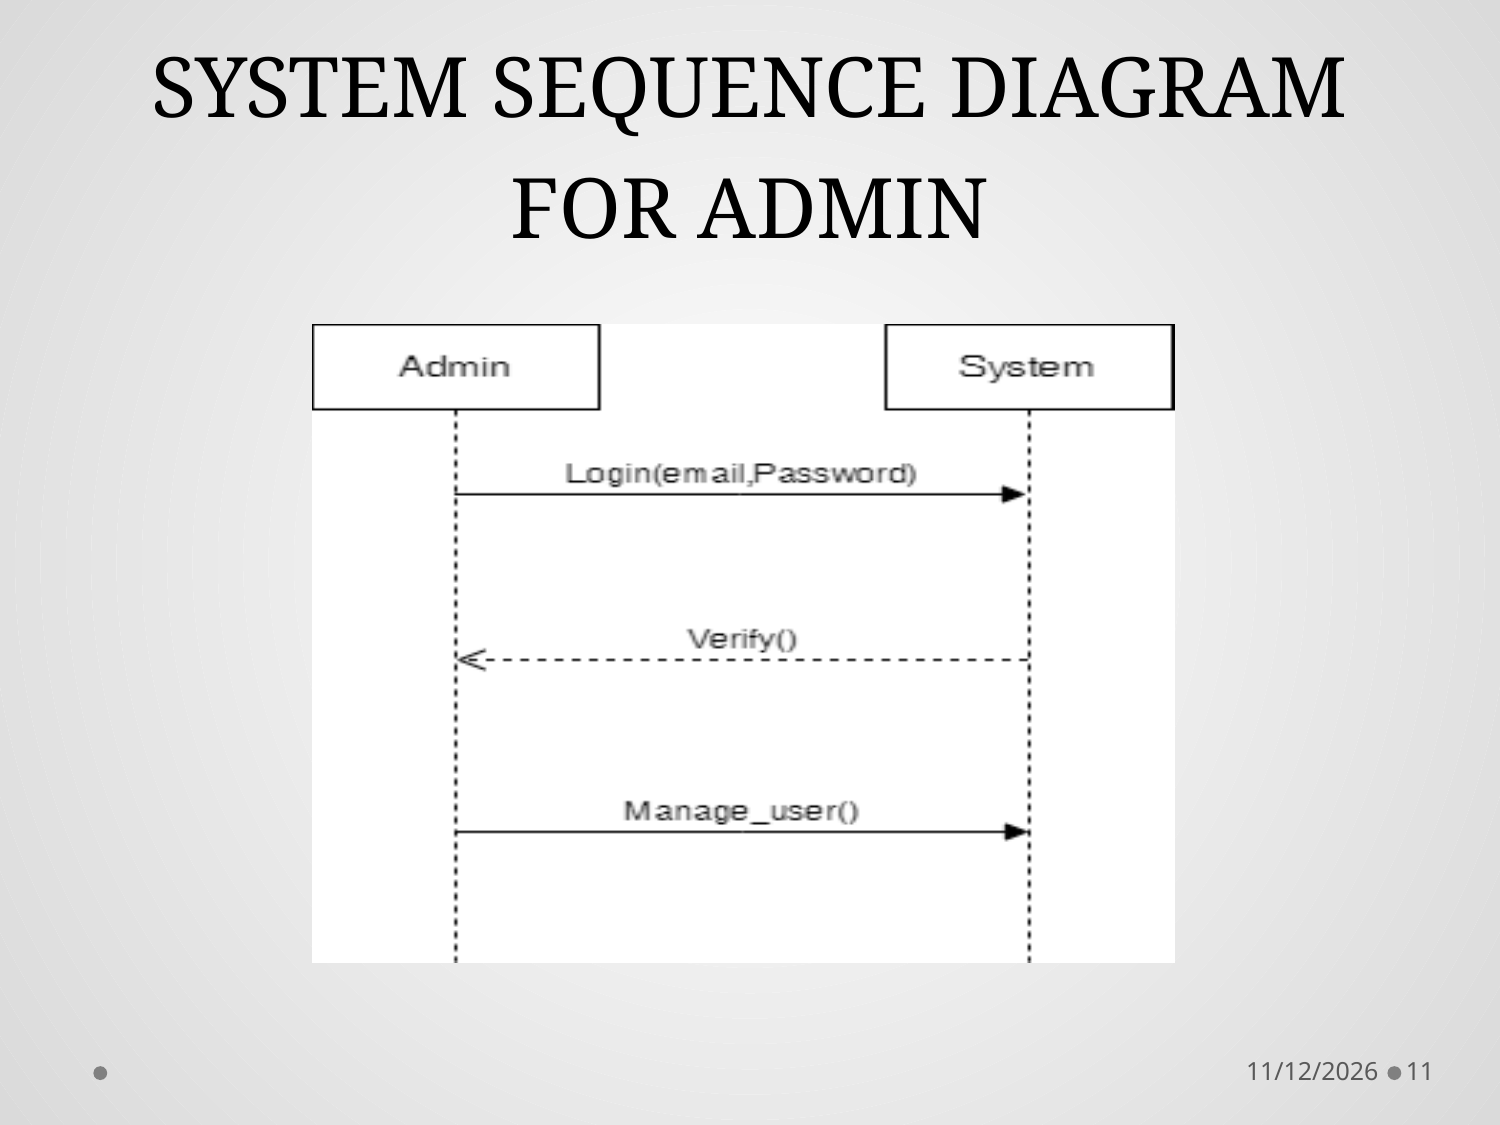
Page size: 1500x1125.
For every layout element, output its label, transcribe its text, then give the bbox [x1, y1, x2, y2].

slide_number 11 [1401, 1042, 1494, 1103]
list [312, 324, 1176, 963]
title SYSTEM SEQUENCE DIAGRAM FOR ADMIN [75, 0, 1425, 263]
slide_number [1043, 1042, 1386, 1103]
